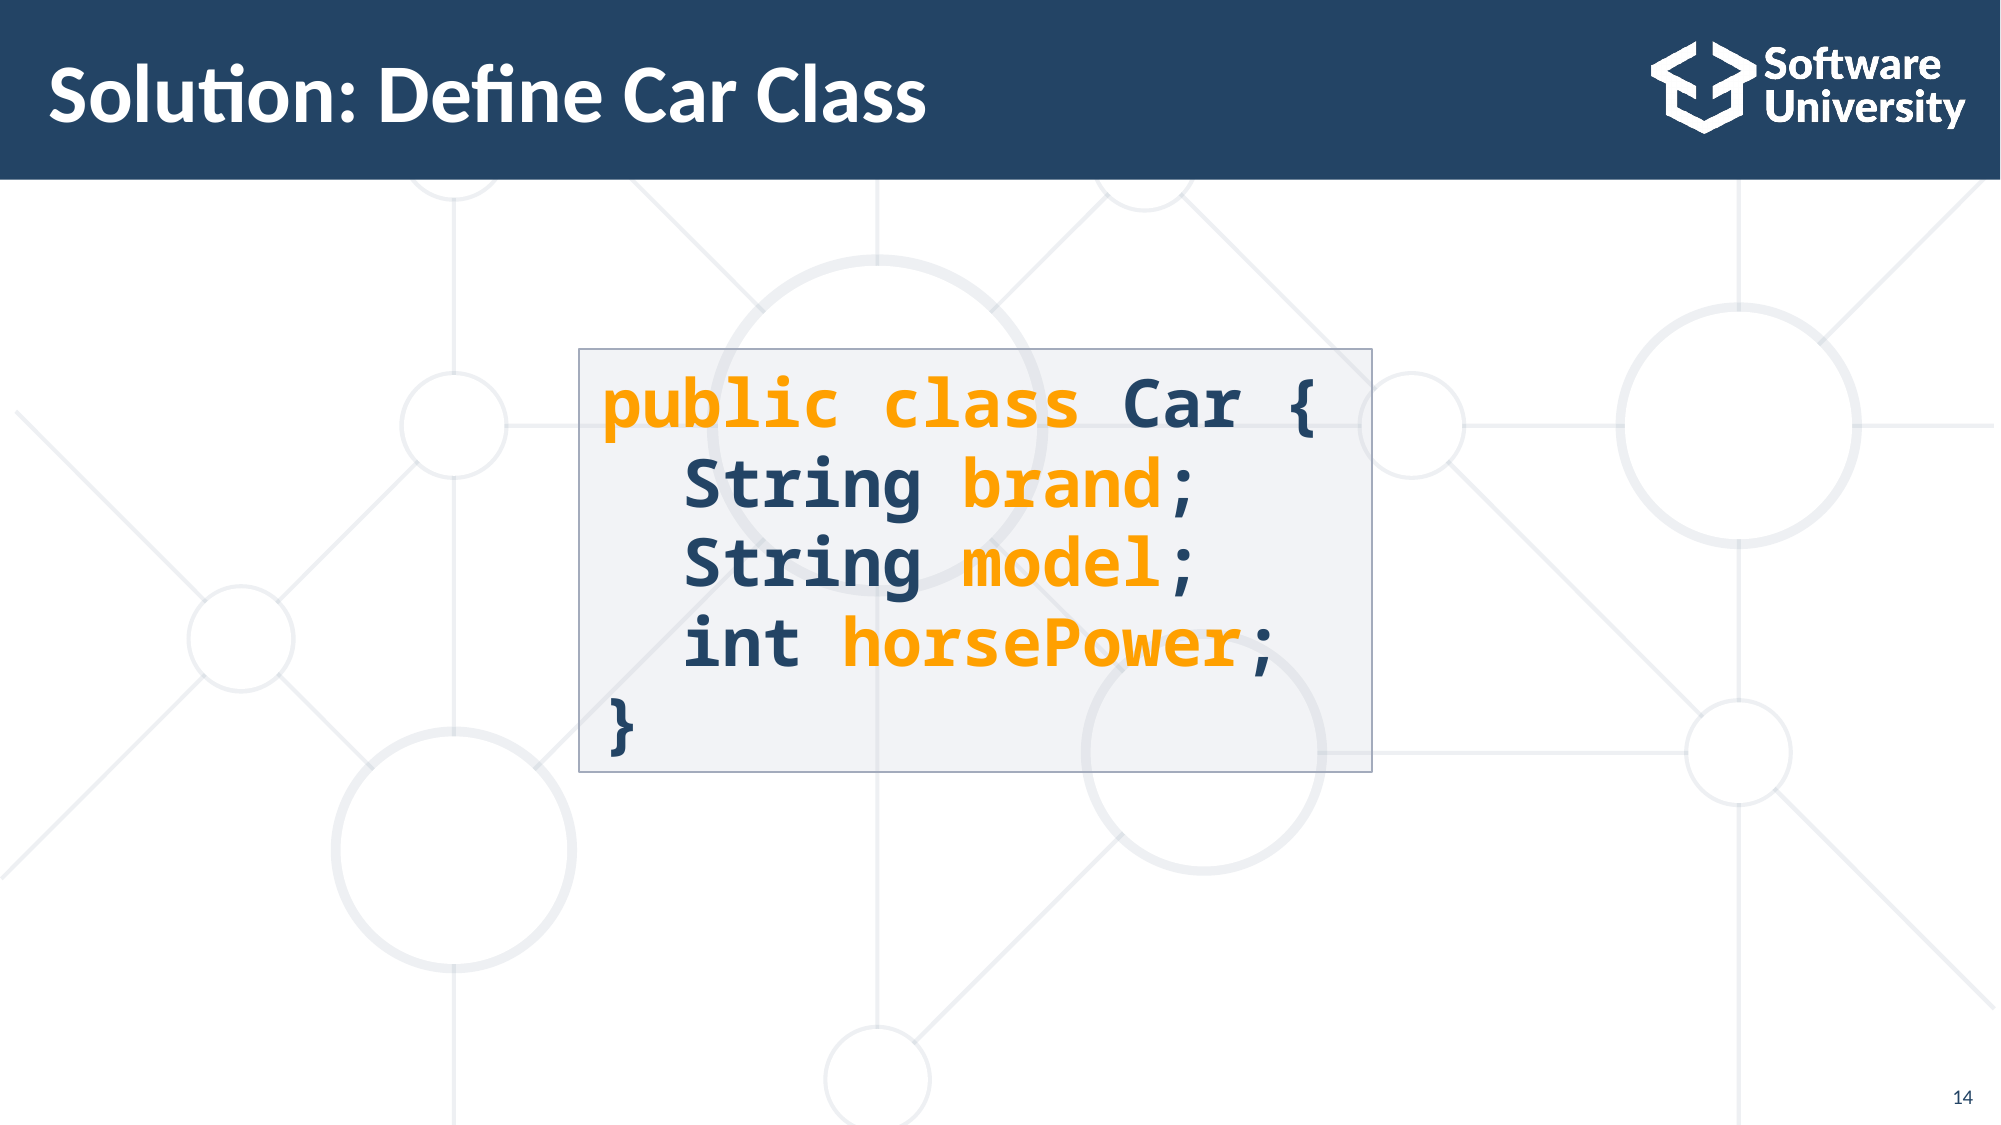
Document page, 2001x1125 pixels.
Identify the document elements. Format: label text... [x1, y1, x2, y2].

text_box public class Car { String brand; String model; int horsePower; } [579, 348, 1373, 772]
slide_number 14 [1927, 1067, 1989, 1117]
picture [1651, 41, 1966, 134]
title Solution: Define Car Class [31, 16, 1625, 162]
